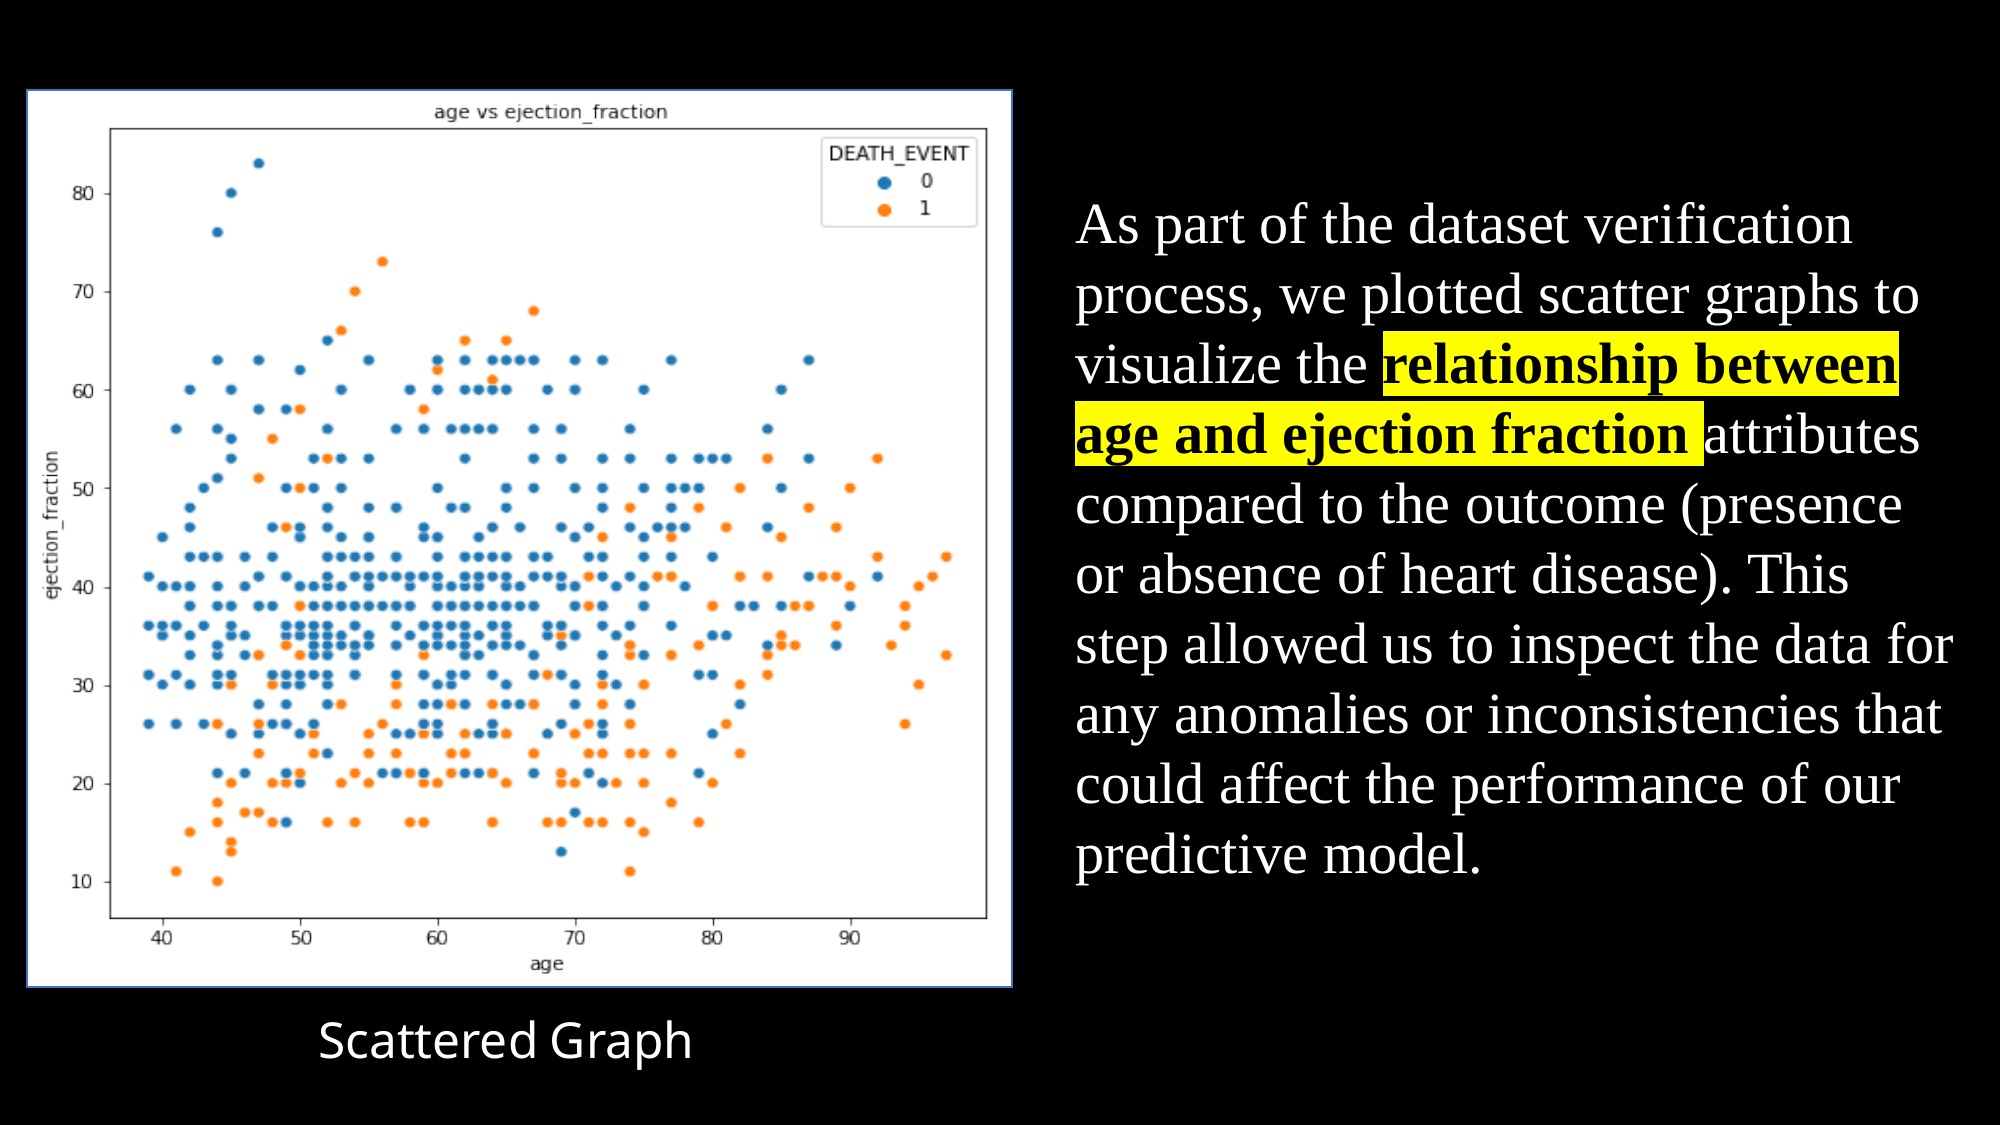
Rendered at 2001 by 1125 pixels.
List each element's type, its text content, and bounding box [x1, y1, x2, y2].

subtitle Scattered Graph [303, 1007, 724, 1078]
text_box As part of the dataset verification process, we plotted scatter graphs to visualize the relationship between age and ejection fraction attributes compared to the outcome (presence or absence of heart disease). This step allowed us to inspect the data for any anomalies or inconsistencies that could affect the performance of our predictive model. [1060, 177, 1973, 893]
picture [27, 90, 1001, 987]
text_box [26, 89, 1013, 988]
